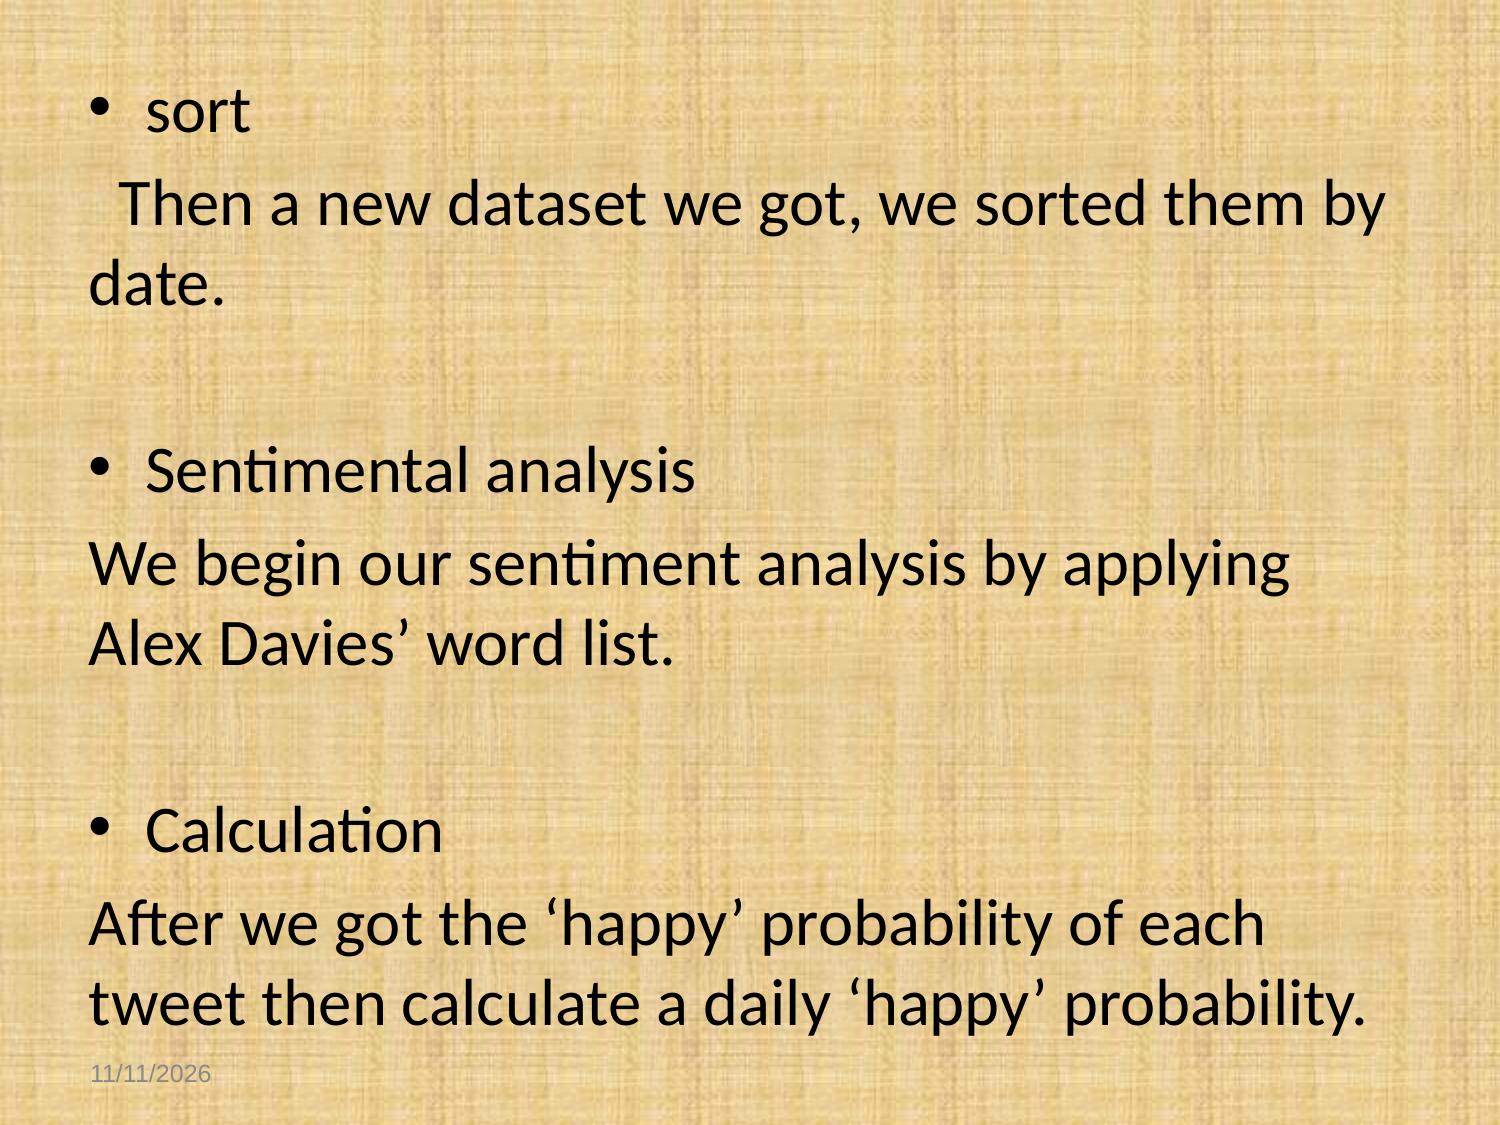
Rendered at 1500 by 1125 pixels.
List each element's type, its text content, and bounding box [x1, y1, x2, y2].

picture [0, 0, 1500, 1125]
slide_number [75, 1056, 425, 1103]
list sort Then a new dataset we got, we sorted them by date. Sentimental analysis We begin our sentiment analysis by applying Alex Davies’ word list. Calculation After we got the ‘happy’ probability of each tweet then calculate a daily ‘happy’ probability. [73, 58, 1424, 1056]
